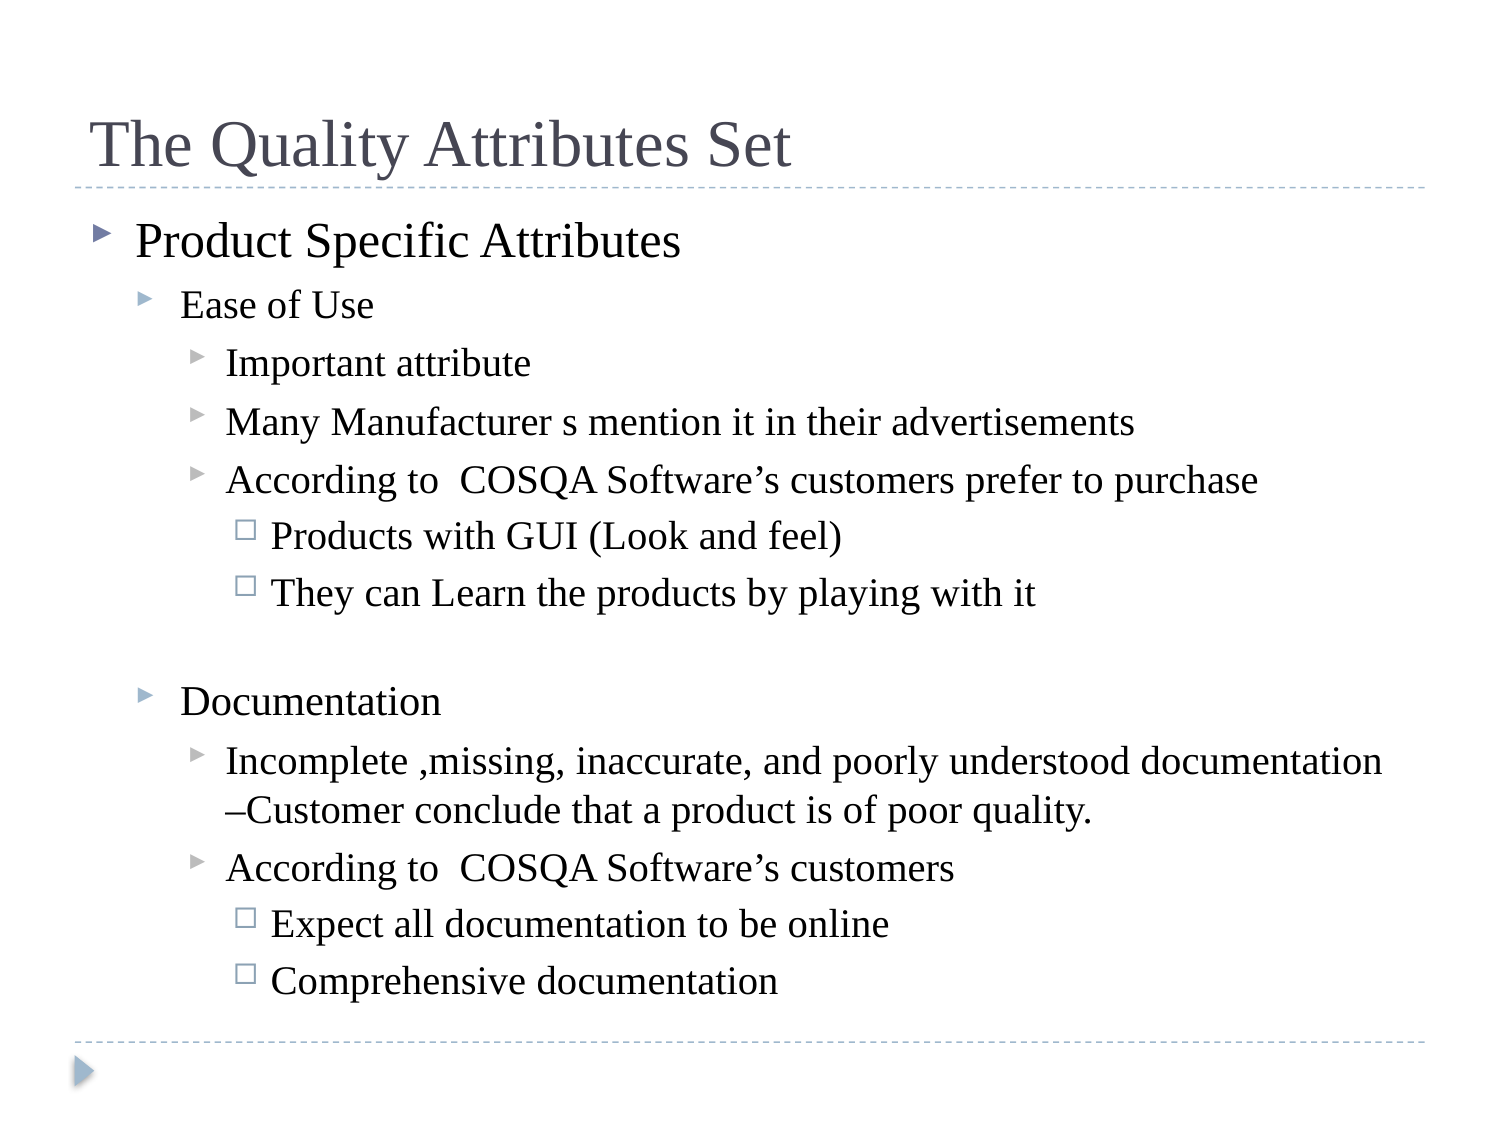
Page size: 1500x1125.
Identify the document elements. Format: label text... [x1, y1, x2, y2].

list Product Specific Attributes Ease of Use Important attribute Many Manufacturer s mention it in their advertisements According to COSQA Software’s customers prefer to purchase Products with GUI (Look and feel) They can Learn the products by playing with it Documentation Incomplete ,missing, inaccurate, and poorly understood documentation –Customer conclude that a product is of poor quality. According to COSQA Software’s customers Expect all documentation to be online Comprehensive documentation [75, 200, 1425, 1010]
title The Quality Attributes Set [75, 24, 1425, 188]
